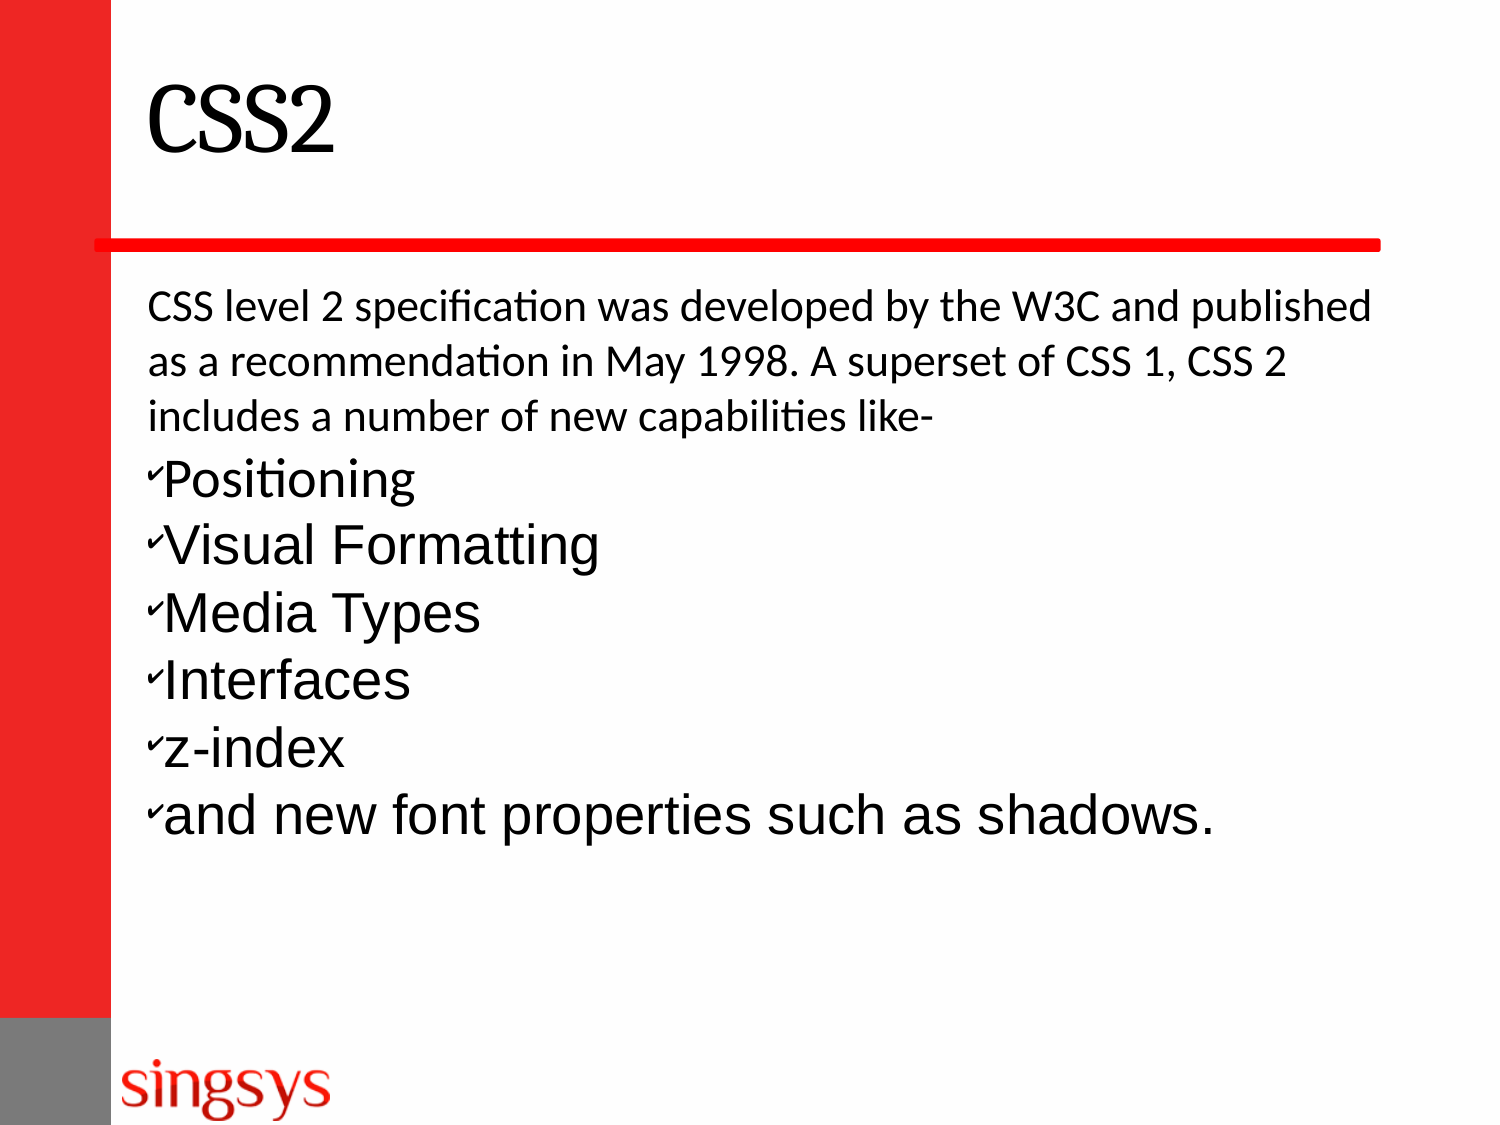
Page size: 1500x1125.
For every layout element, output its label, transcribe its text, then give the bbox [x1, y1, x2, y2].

picture [111, 0, 1500, 1125]
title CSS2 [132, 45, 1383, 233]
text_box CSS level 2 specification was developed by the W3C and published as a recommendation in May 1998. A superset of CSS 1, CSS 2 includes a number of new capabilities like- Positioning Visual Formatting Media Types Interfaces z-index and new font properties such as shadows. [132, 268, 1422, 854]
